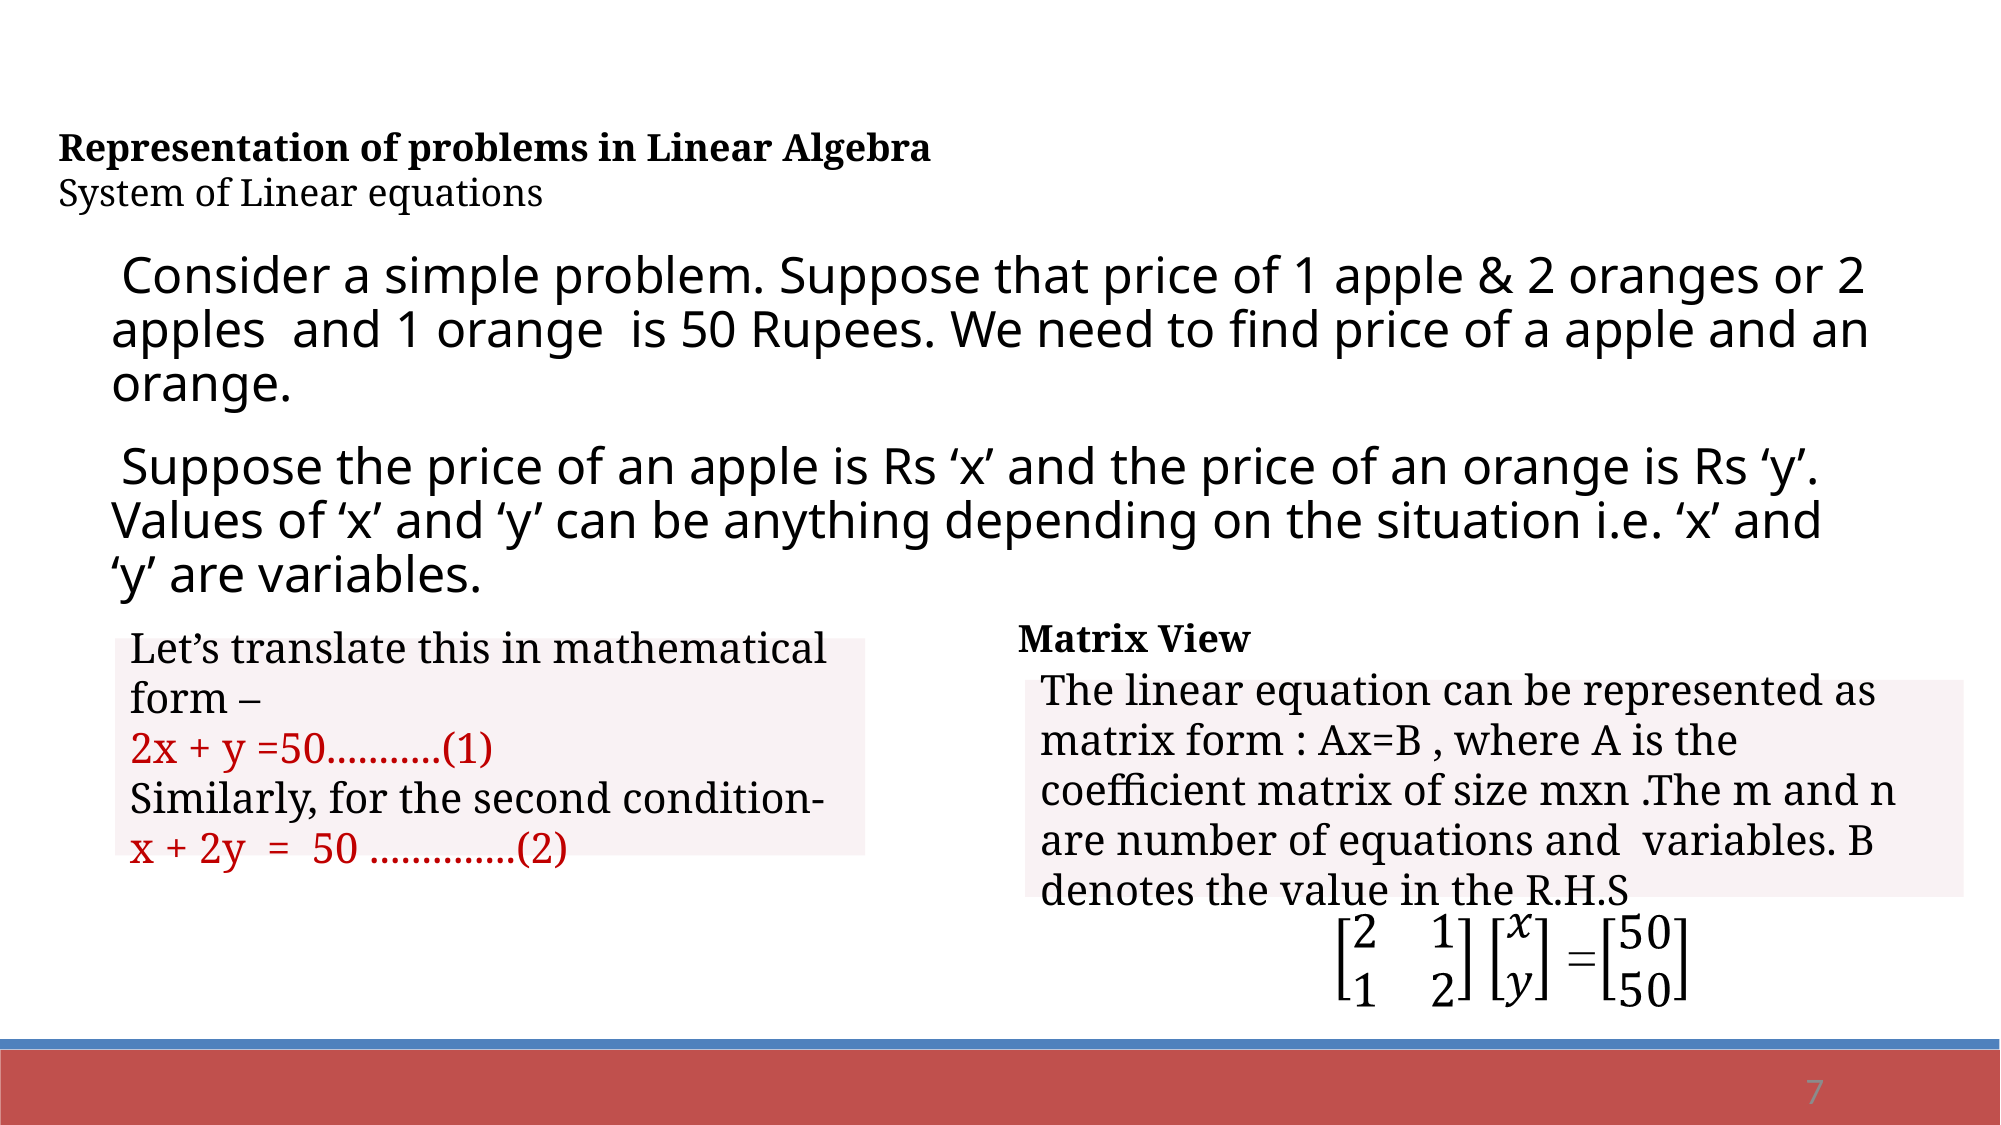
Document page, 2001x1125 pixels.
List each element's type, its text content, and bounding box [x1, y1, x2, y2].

text_box [1333, 905, 1892, 1008]
list Consider a simple problem. Suppose that price of 1 apple & 2 oranges or 2 apples and 1 orange is 50 Rupees. We need to find price of a apple and an orange. Suppose the price of an apple is Rs ‘x’ and the price of an orange is Rs ‘y’. Values of ‘x’ and ‘y’ can be anything depending on the situation i.e. ‘x’ and ‘y’ are variables. [96, 243, 1882, 655]
text_box Matrix View [1002, 607, 1369, 668]
text_box The linear equation can be represented as matrix form : Ax=B , where A is the coefficient matrix of size mxn .The m and n are number of equations and variables. B denotes the value in the R.H.S [1025, 679, 1964, 897]
slide_number 7 [1624, 1059, 1840, 1120]
text_box Let’s translate this in mathematical form – 2x + y =50...........(1) Similarly, for the second condition- x + 2y = 50 ..............(2) [115, 638, 866, 856]
text_box Representation of problems in Linear Algebra System of Linear equations [43, 116, 1612, 222]
